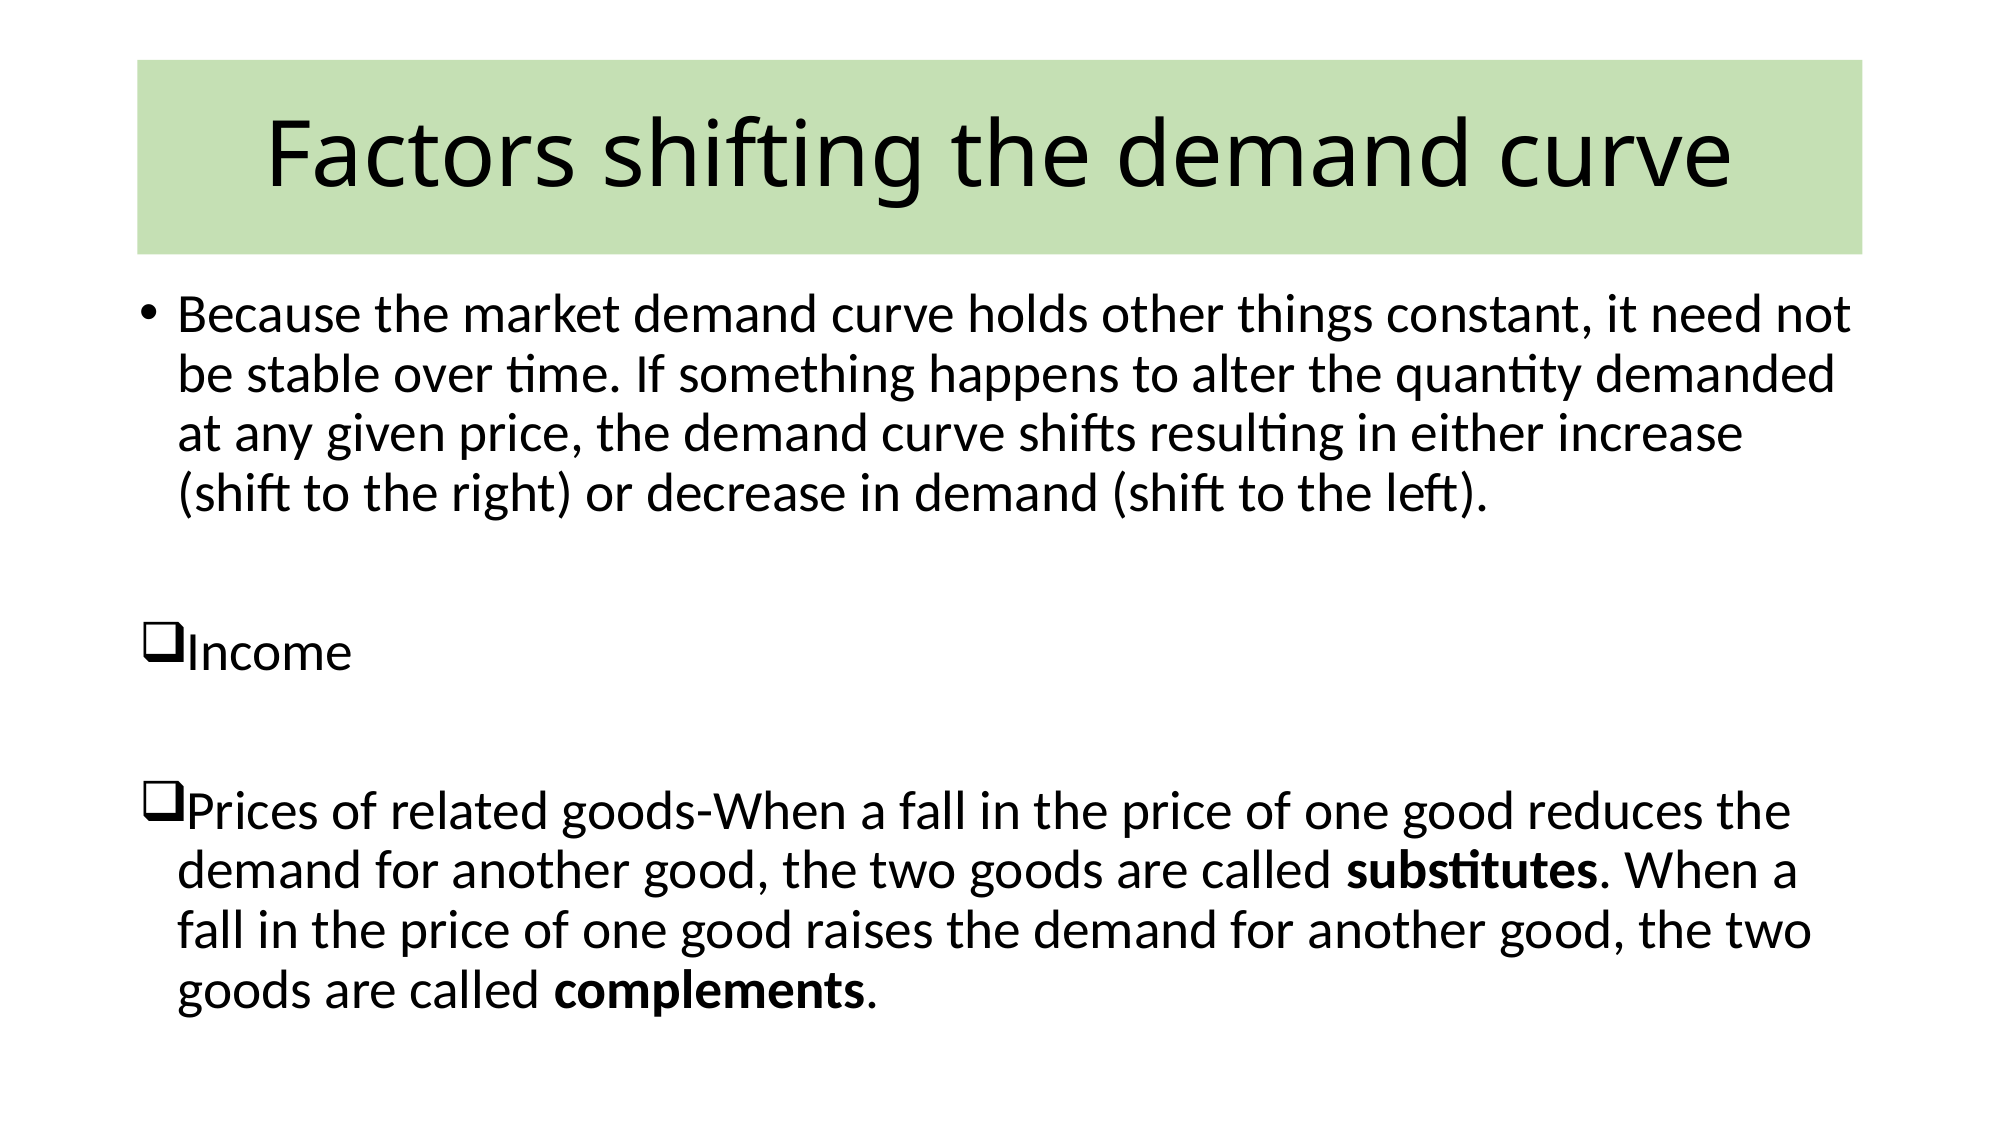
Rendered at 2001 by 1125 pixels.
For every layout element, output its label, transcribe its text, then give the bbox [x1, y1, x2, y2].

title Factors shifting the demand curve [137, 59, 1863, 255]
list Because the market demand curve holds other things constant, it need not be stable over time. If something happens to alter the quantity demanded at any given price, the demand curve shifts resulting in either increase (shift to the right) or decrease in demand (shift to the left). Income Prices of related goods-When a fall in the price of one good reduces the demand for another good, the two goods are called substitutes. When a fall in the price of one good raises the demand for another good, the two goods are called complements. [124, 277, 1876, 1040]
